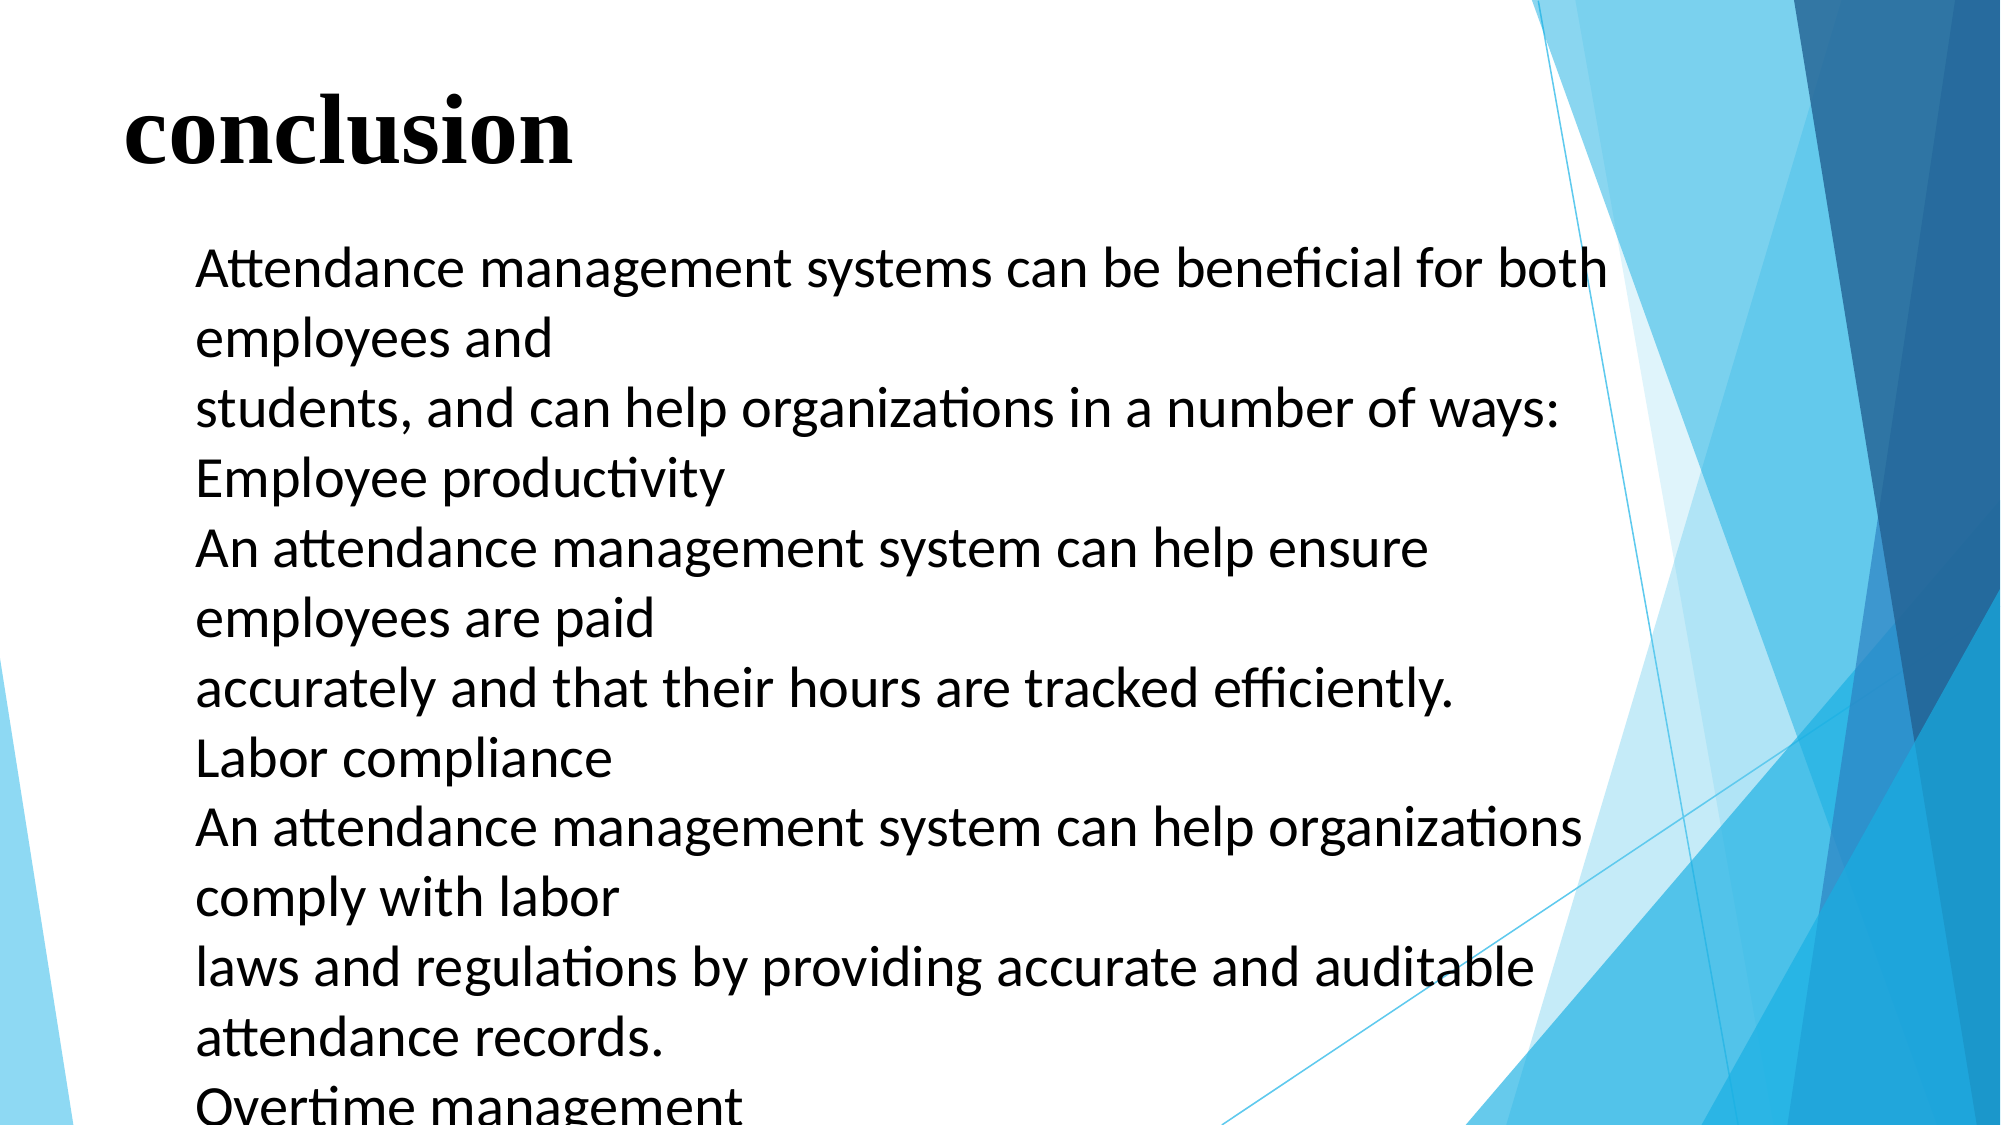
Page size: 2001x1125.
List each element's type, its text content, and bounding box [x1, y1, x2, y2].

text_box Attendance management systems can be beneficial for both employees and students, and can help organizations in a number of ways: Employee productivity An attendance management system can help ensure employees are paid accurately and that their hours are tracked efficiently. Labor compliance An attendance management system can help organizations comply with labor laws and regulations by providing accurate and auditable attendance records. Overtime management An attendance management system can help organizations track overtime hours accurately, which can help increase employee satisfaction and avoid losing profits [180, 221, 1661, 1125]
title conclusion [123, 63, 1877, 182]
